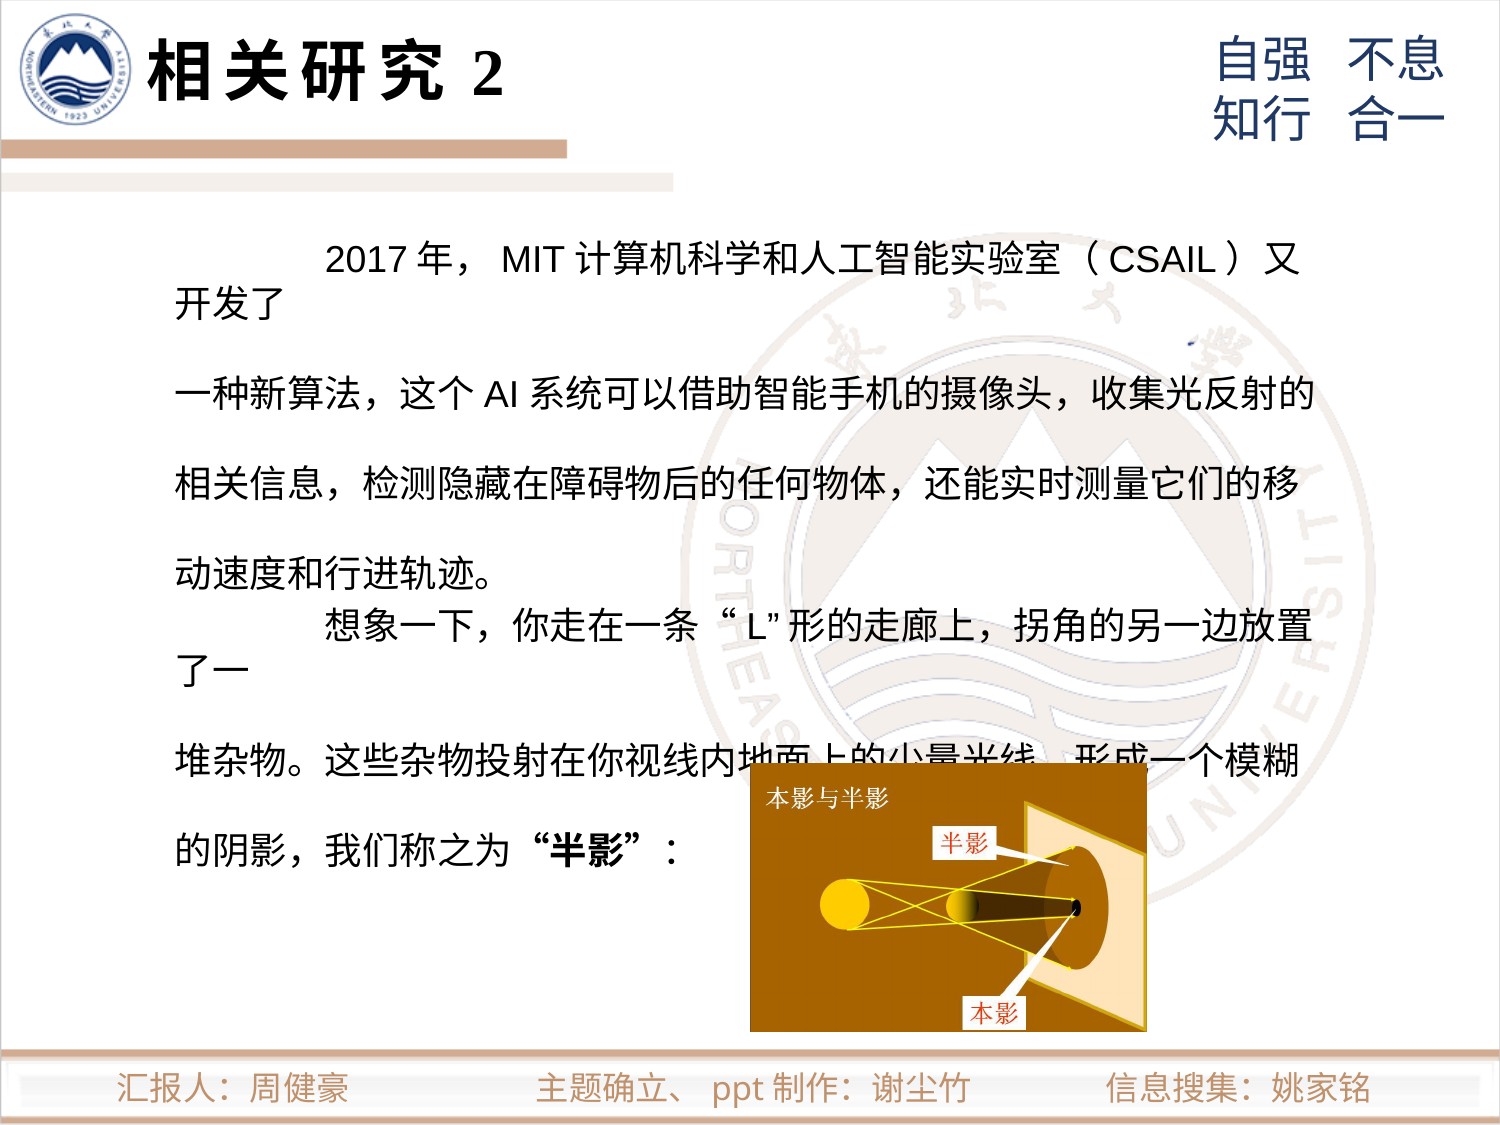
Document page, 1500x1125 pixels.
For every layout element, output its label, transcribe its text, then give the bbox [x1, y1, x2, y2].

text_box 想象一下，你走在一条“L”形的走廊上，拐角的另一边放置了一 堆杂物。这些杂物投射在你视线内地面上的少量光线，形成一个模糊 的阴影，我们称之为“半影”： [160, 594, 1340, 880]
text_box 相关研究2 [131, 24, 521, 118]
picture [0, 0, 1500, 1125]
text_box 2017年，MIT计算机科学和人工智能实验室（CSAIL）又开发了 一种新算法，这个AI系统可以借助智能手机的摄像头，收集光反射的 相关信息，检测隐藏在障碍物后的任何物体，还能实时测量它们的移 动速度和行进轨迹。 [160, 227, 1340, 594]
